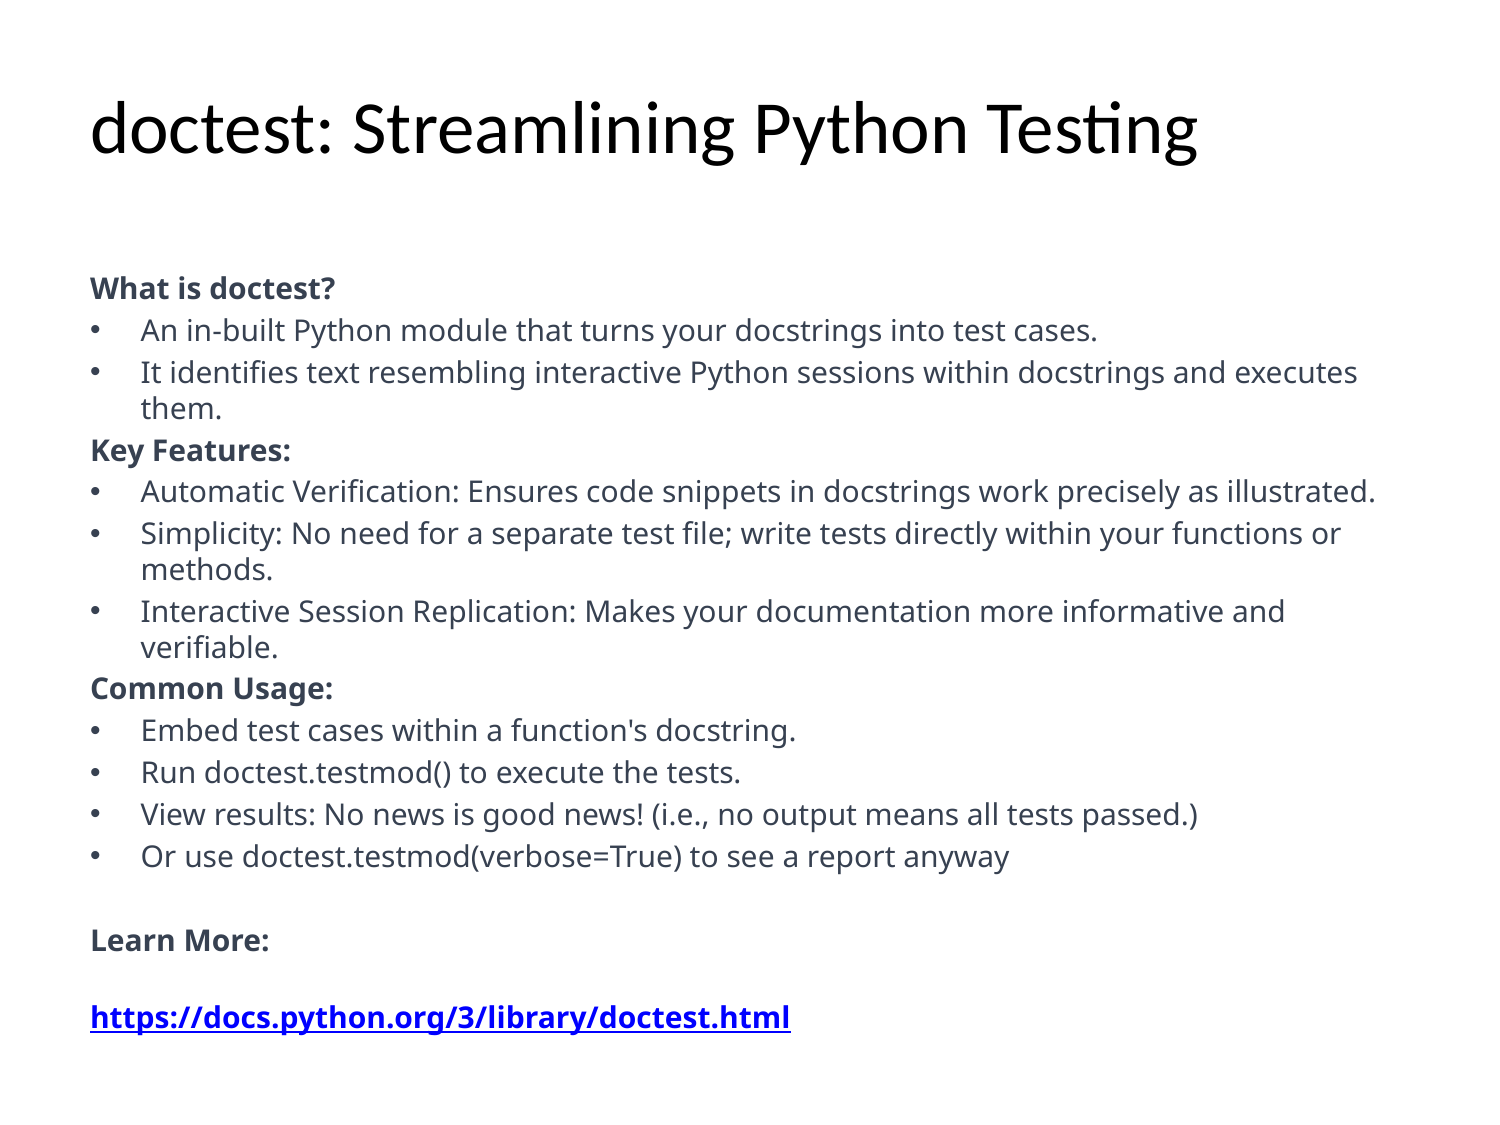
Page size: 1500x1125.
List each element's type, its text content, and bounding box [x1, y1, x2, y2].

list What is doctest? An in-built Python module that turns your docstrings into test cases. It identifies text resembling interactive Python sessions within docstrings and executes them. Key Features: Automatic Verification: Ensures code snippets in docstrings work precisely as illustrated. Simplicity: No need for a separate test file; write tests directly within your functions or methods. Interactive Session Replication: Makes your documentation more informative and verifiable. Common Usage: Embed test cases within a function's docstring. Run doctest.testmod() to execute the tests. View results: No news is good news! (i.e., no output means all tests passed.) Or use doctest.testmod(verbose=True) to see a report anyway Learn More: https://docs.python.org/3/library/doctest.html [75, 262, 1425, 1103]
title doctest: Streamlining Python Testing [75, 75, 1425, 262]
